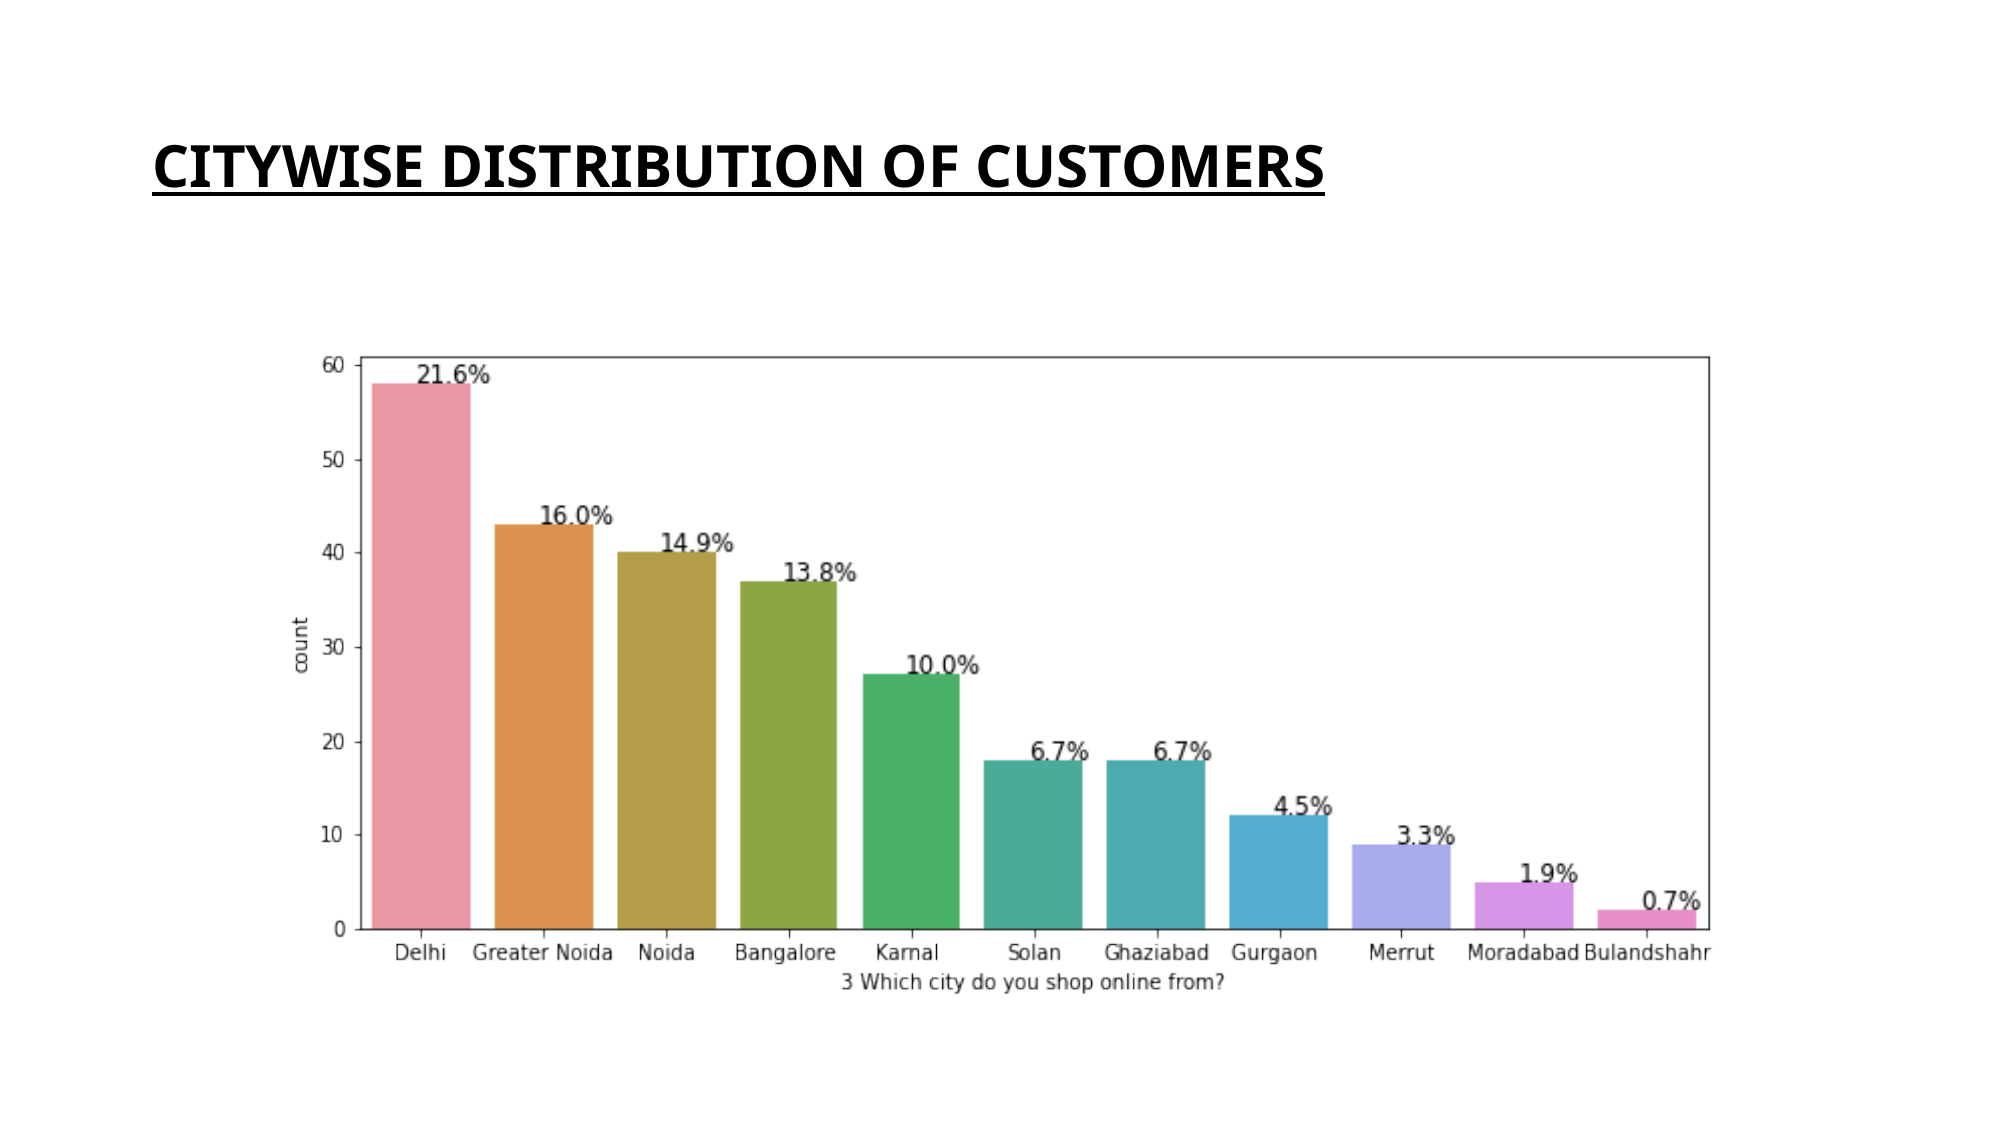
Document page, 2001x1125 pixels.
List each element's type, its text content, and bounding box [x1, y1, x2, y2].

title CITYWISE DISTRIBUTION OF CUSTOMERS [137, 59, 1863, 278]
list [143, 266, 1882, 1024]
